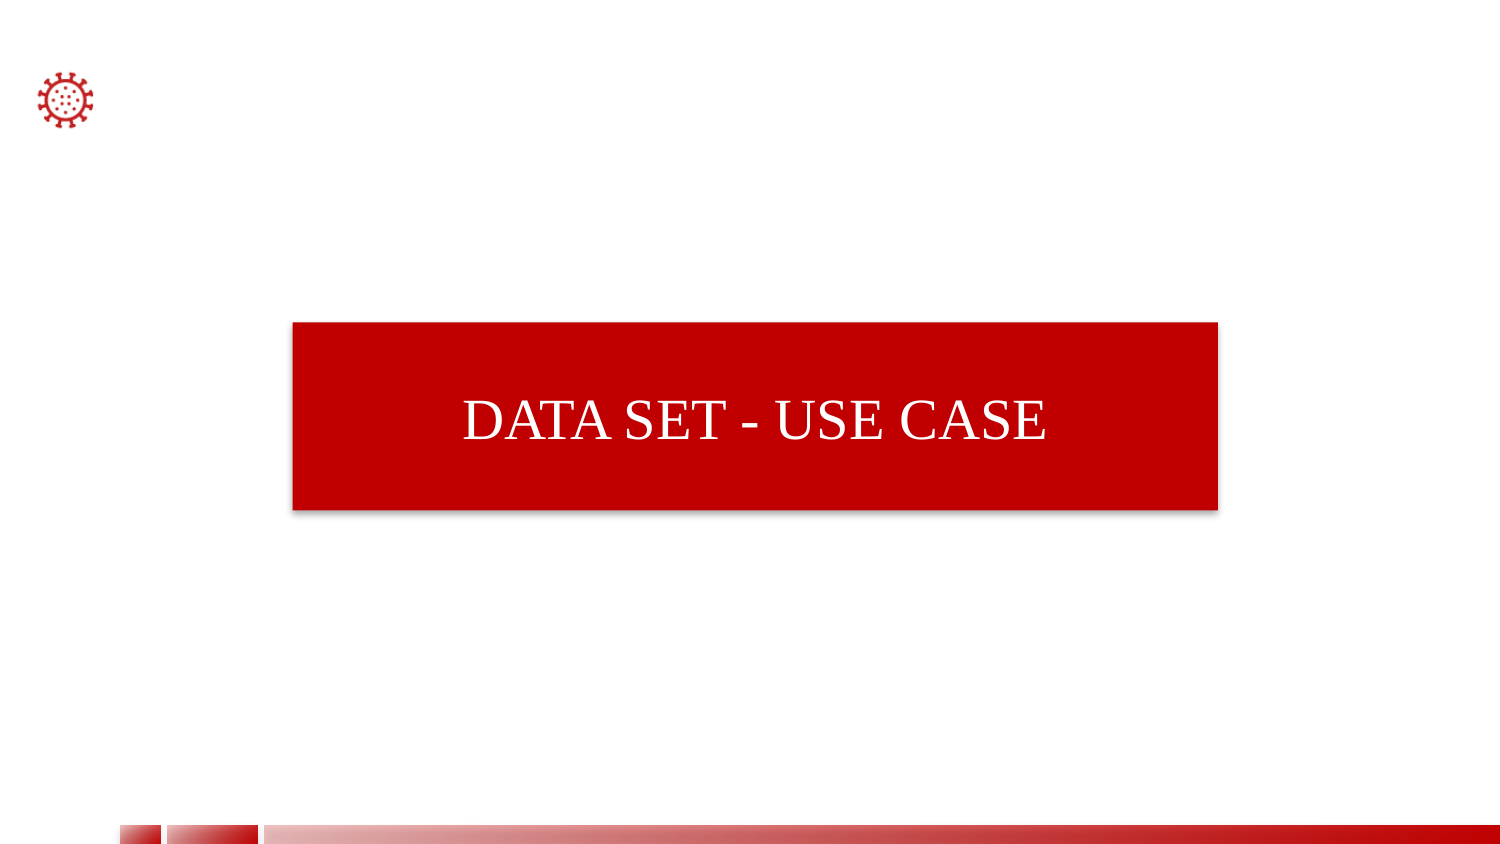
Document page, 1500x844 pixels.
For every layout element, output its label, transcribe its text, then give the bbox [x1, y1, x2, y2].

text_box DATA SET - USE CASE [291, 321, 1219, 511]
picture [28, 62, 107, 139]
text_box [119, 825, 1500, 844]
